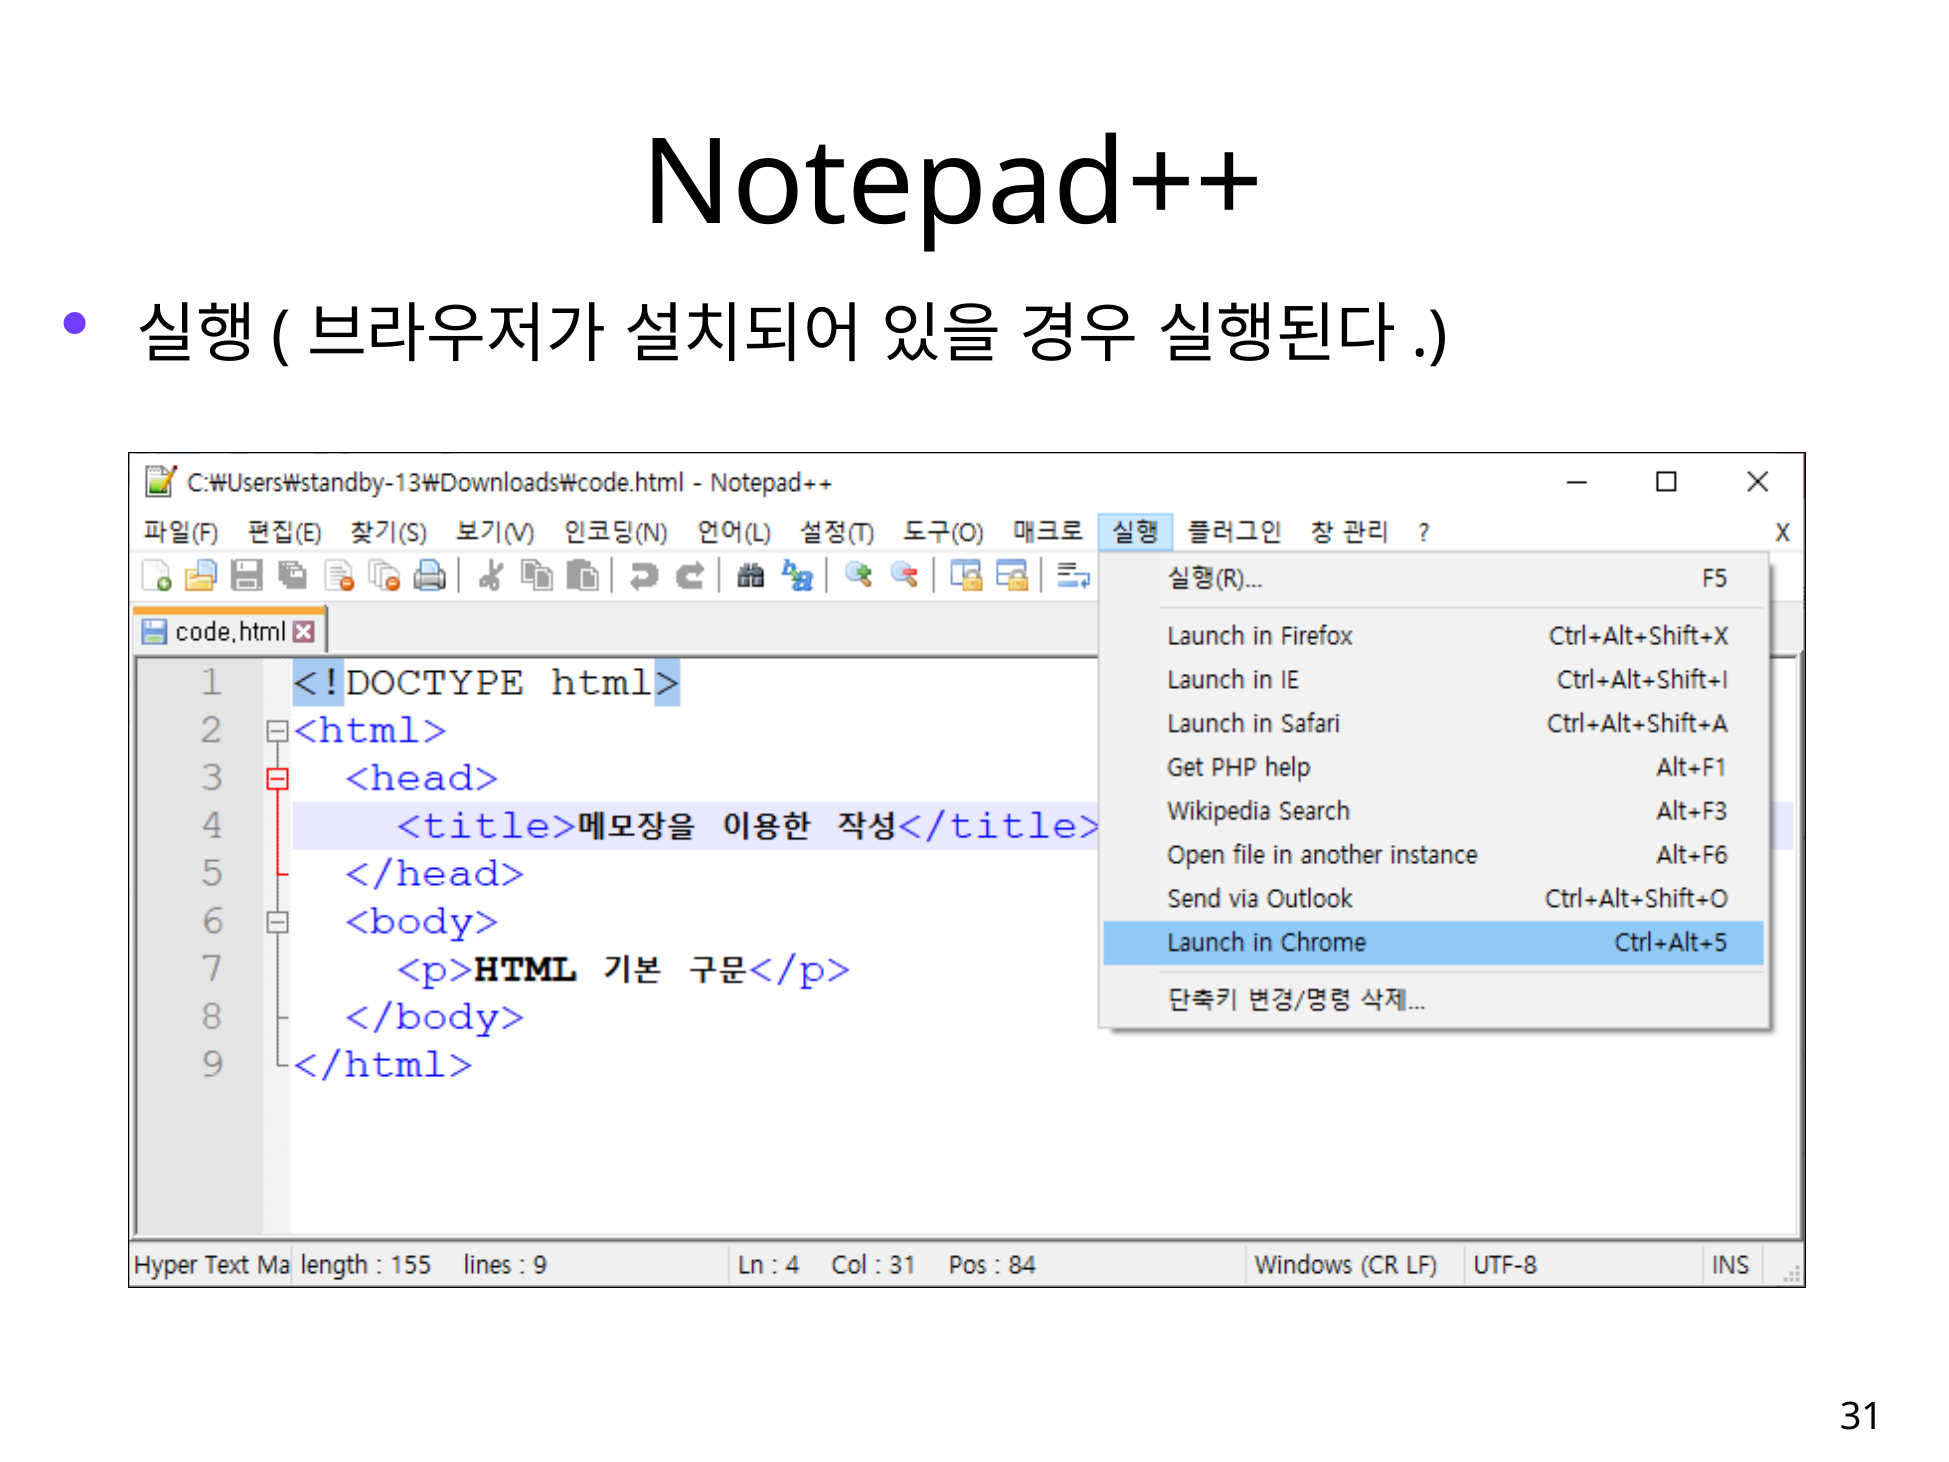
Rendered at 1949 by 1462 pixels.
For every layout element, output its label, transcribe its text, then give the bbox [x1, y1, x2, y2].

picture [127, 452, 1806, 1288]
title Notepad++ [156, 92, 1749, 255]
slide_number 31 [1496, 1372, 1899, 1462]
list 실행(브라우저가 설치되어 있을 경우 실행된다.) [48, 284, 1897, 1343]
